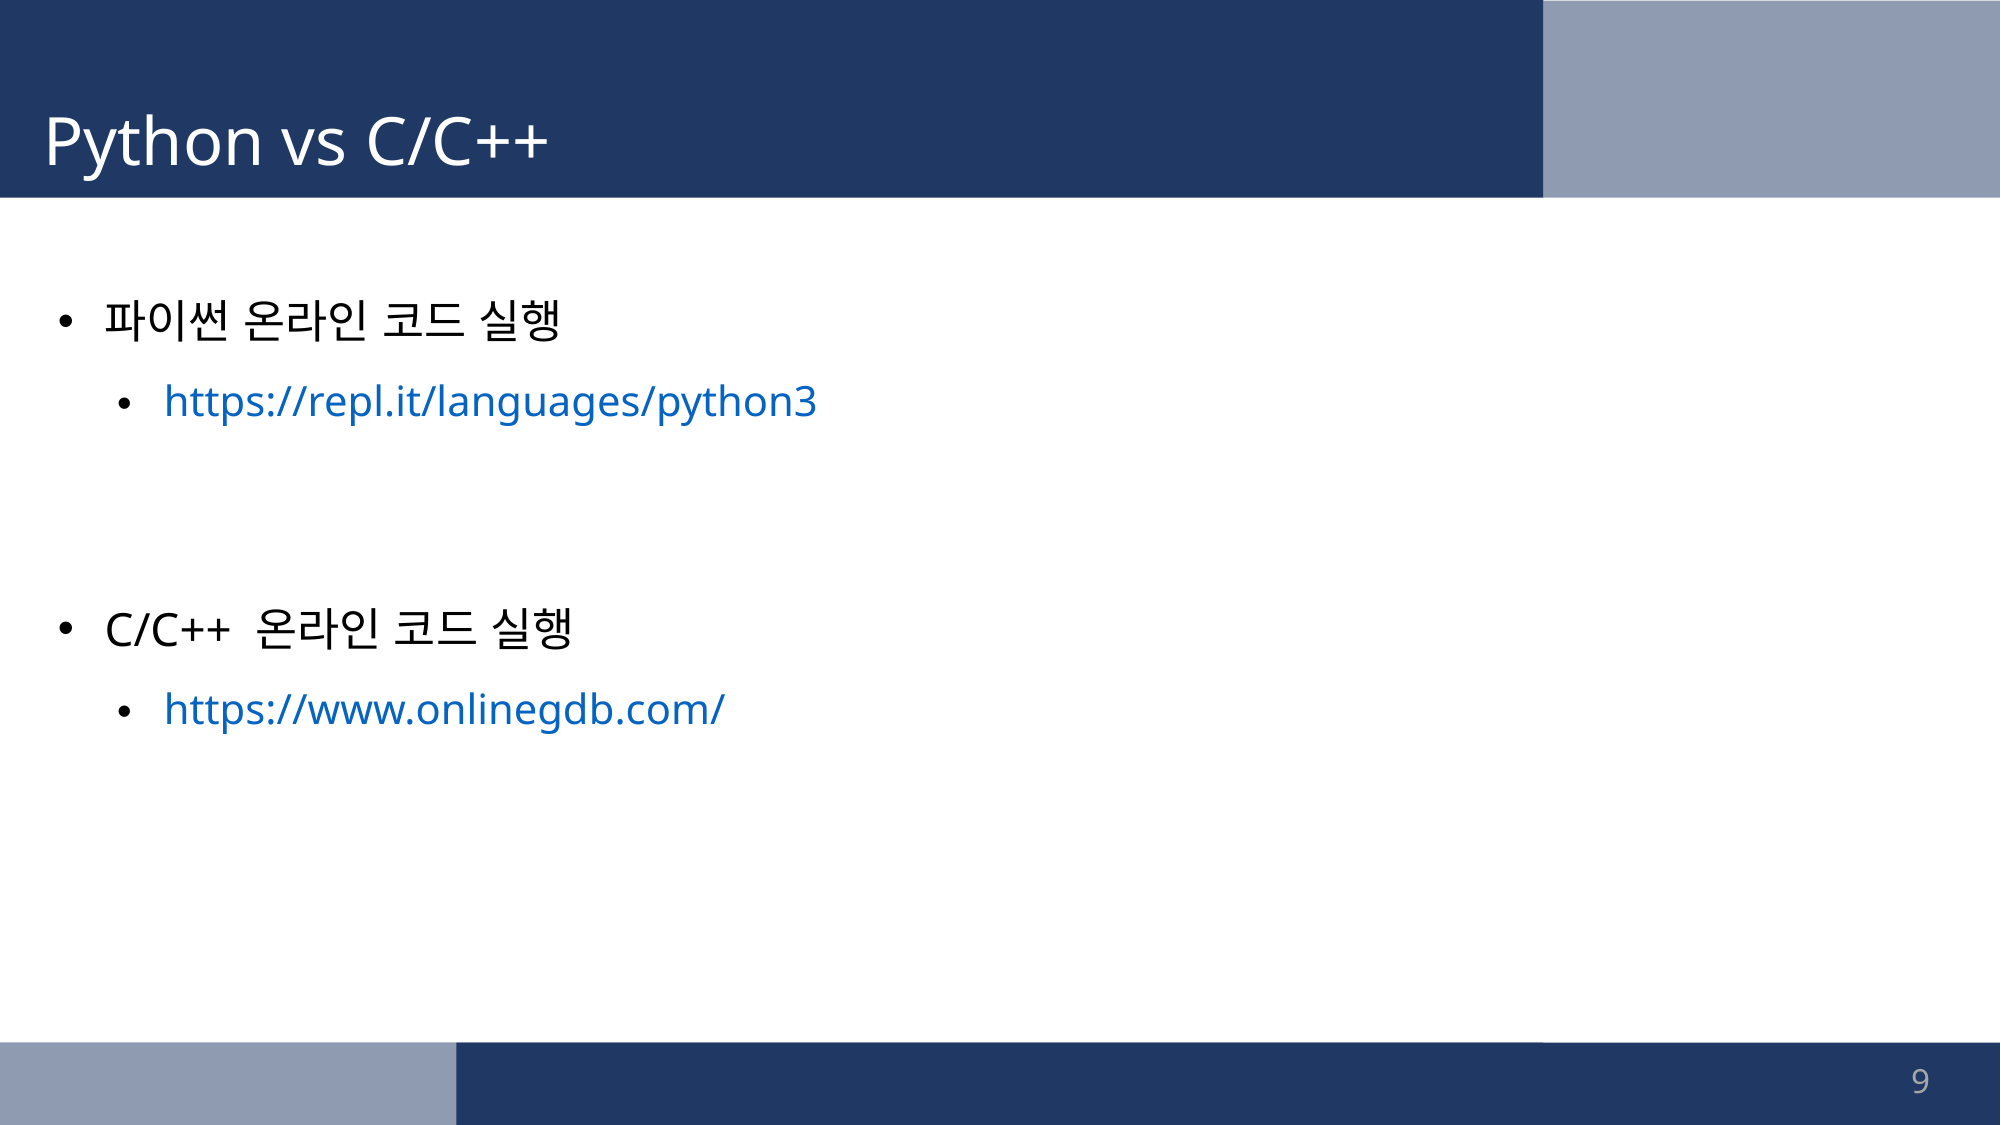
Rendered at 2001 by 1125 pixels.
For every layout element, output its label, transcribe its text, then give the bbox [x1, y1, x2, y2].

text_box https://repl.it/languages/python3 [102, 366, 1792, 439]
text_box https://www.onlinegdb.com/ [102, 675, 1733, 747]
text_box [1542, 0, 2000, 199]
text_box [0, 0, 1542, 199]
text_box [1544, 1041, 2000, 1125]
text_box 파이썬 온라인 코드 실행 [43, 285, 1591, 356]
slide_number 17 [1494, 1052, 1945, 1113]
text_box C/C++ 온라인 코드 실행 [43, 592, 1911, 663]
text_box [0, 1041, 1544, 1125]
text_box Python vs C/C++ [11, 91, 567, 186]
